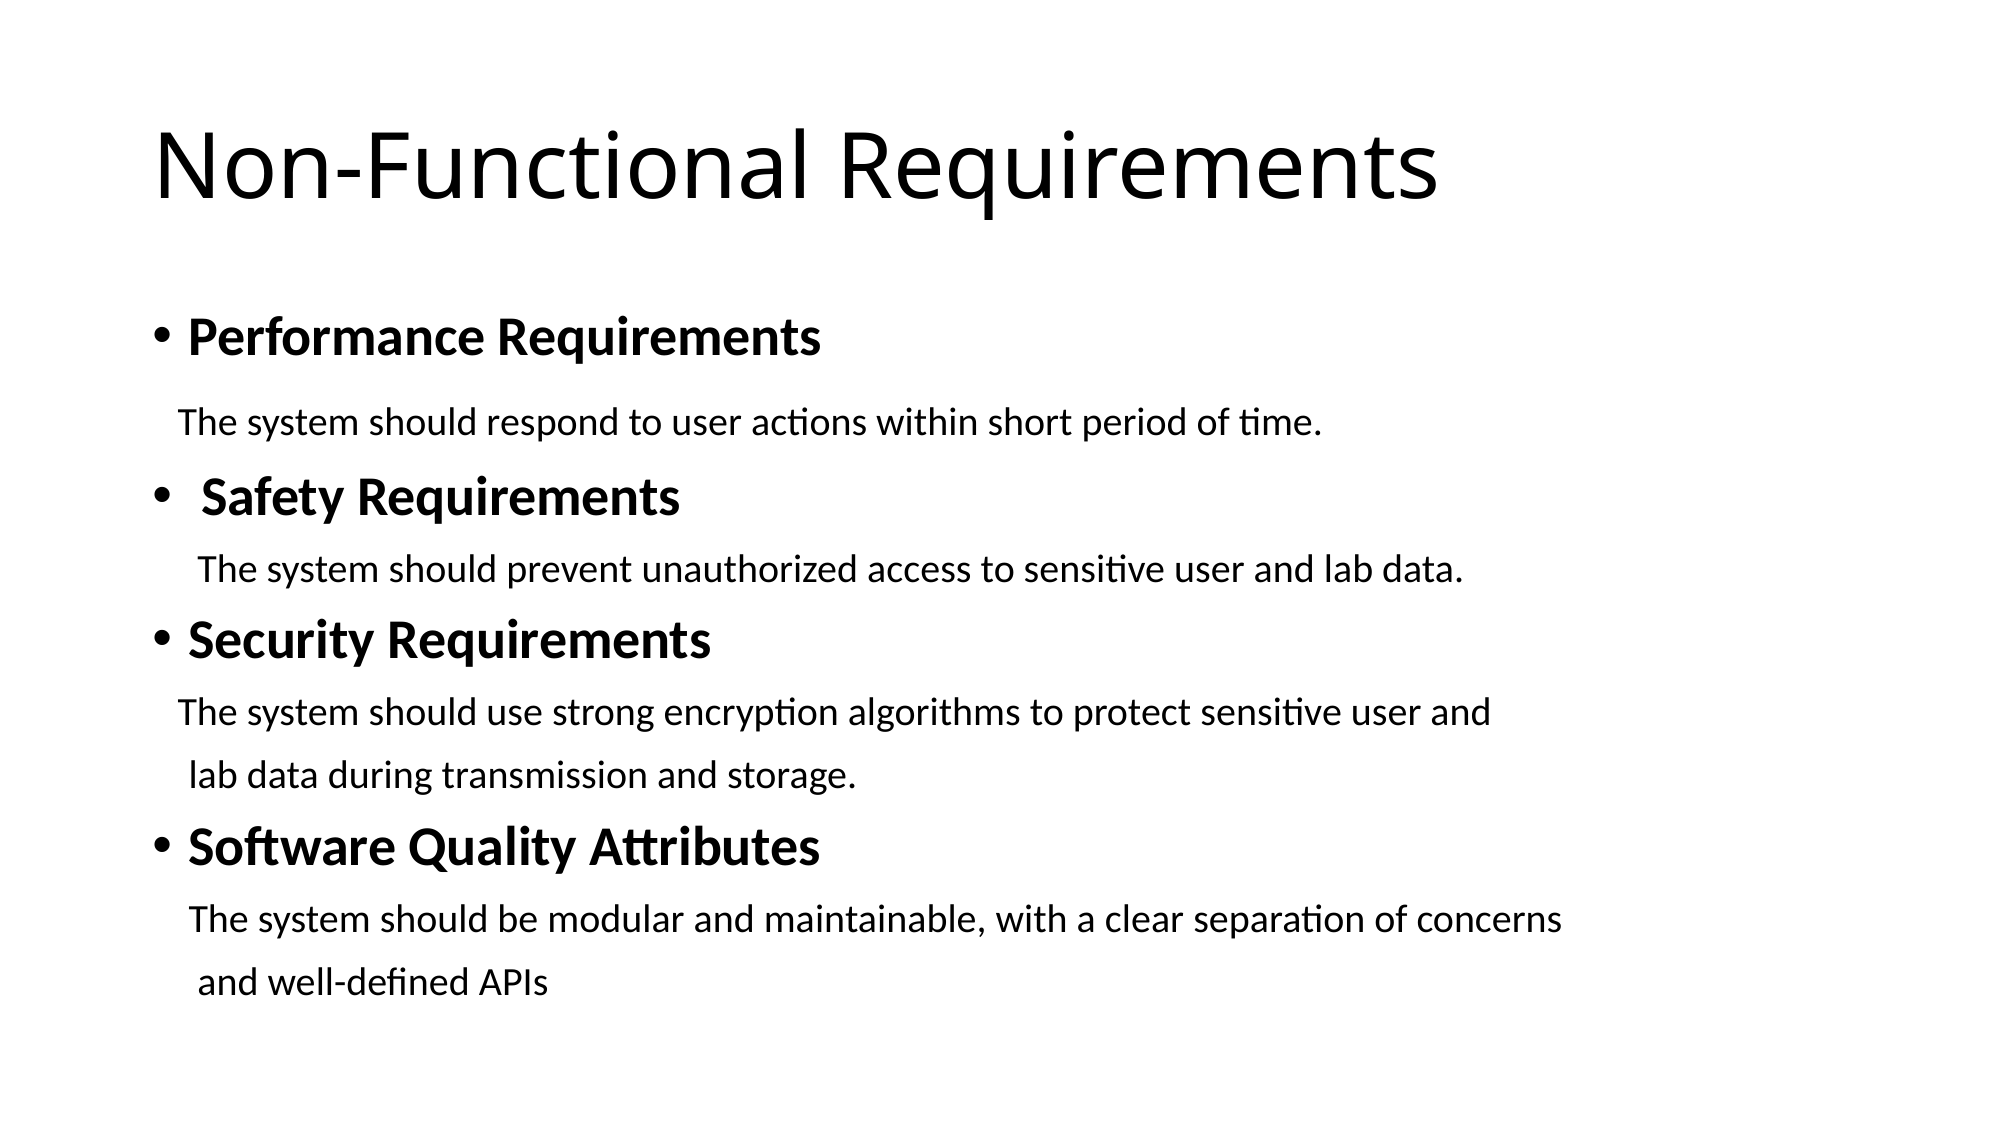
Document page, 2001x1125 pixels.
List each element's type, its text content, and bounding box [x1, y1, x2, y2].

list Performance Requirements The system should respond to user actions within short period of time. Safety Requirements The system should prevent unauthorized access to sensitive user and lab data. Security Requirements The system should use strong encryption algorithms to protect sensitive user and lab data during transmission and storage. Software Quality Attributes The system should be modular and maintainable, with a clear separation of concerns and well-defined APIs [137, 299, 1863, 1014]
title Non-Functional Requirements [137, 59, 1863, 278]
